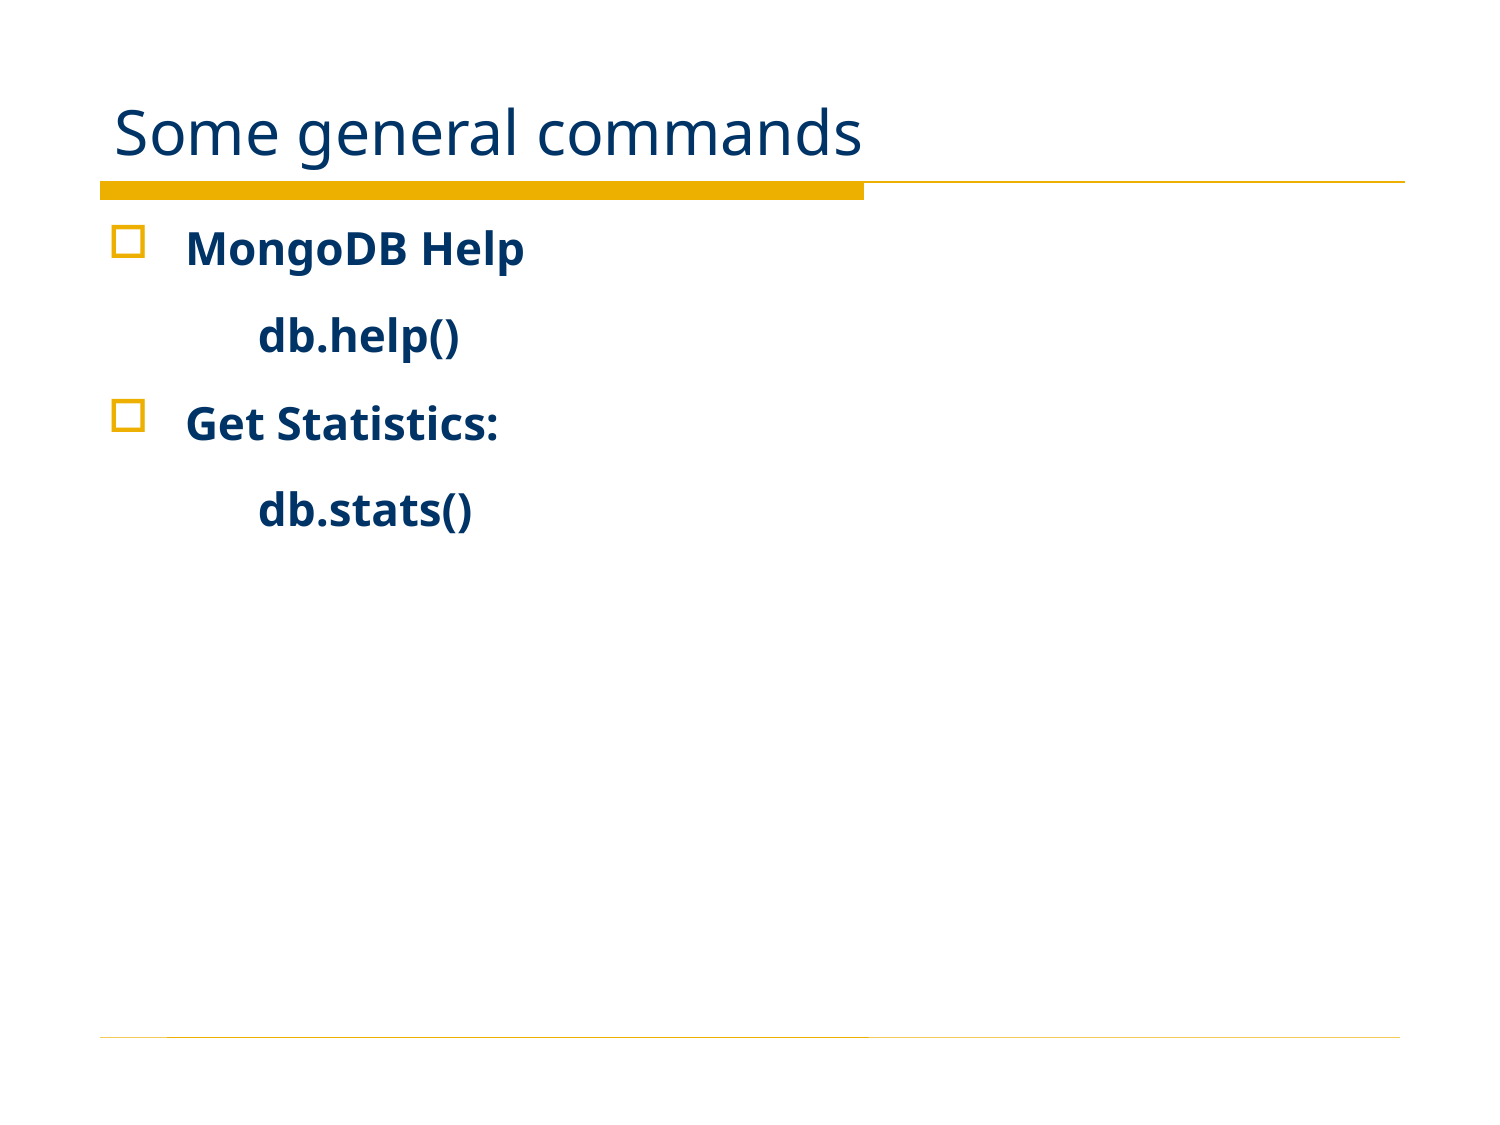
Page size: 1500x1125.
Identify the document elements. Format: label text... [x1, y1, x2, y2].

title Some general commands [99, 24, 1413, 175]
list MongoDB Help db.help() Get Statistics: db.stats() [92, 212, 1406, 1013]
